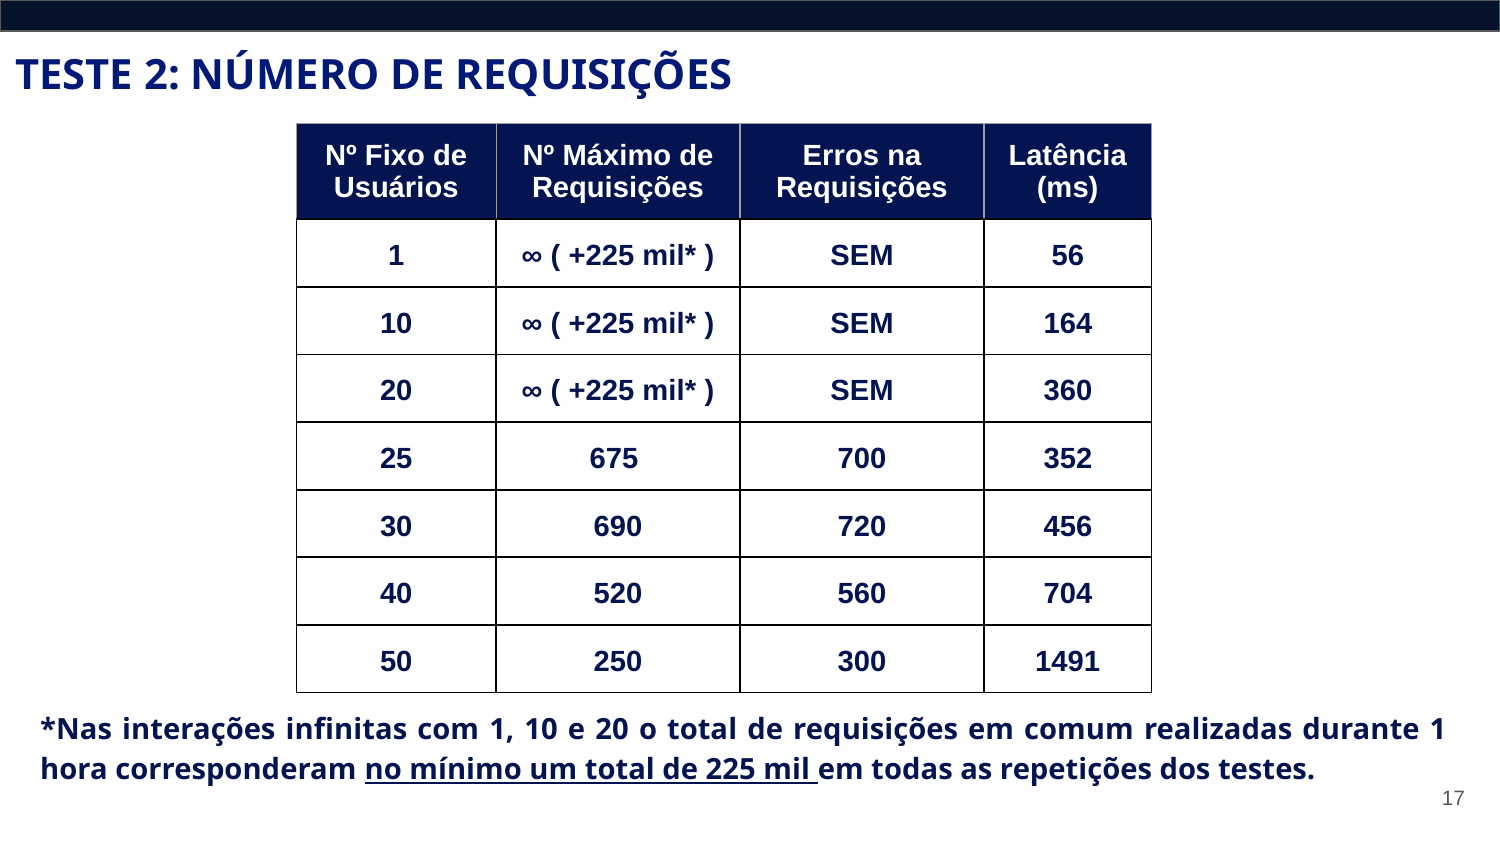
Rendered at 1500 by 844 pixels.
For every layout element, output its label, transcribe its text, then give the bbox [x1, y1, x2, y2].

table_cell 40 [297, 558, 495, 624]
table_cell 1491 [985, 626, 1151, 689]
table_cell ∞ ( +225 mil* ) [497, 220, 739, 286]
table_cell 520 [497, 558, 739, 624]
table_header Erros na Requisições [741, 124, 983, 218]
text_box *Nas interações infinitas com 1, 10 e 20 o total de requisições em comum realizadas durante 1 hora corresponderam no mínimo um total de 225 mil em todas as repetições dos testes. [25, 689, 1464, 801]
slide_number ‹#› [1389, 764, 1480, 830]
table_cell 700 [741, 423, 983, 489]
table_cell 1 [297, 220, 495, 286]
table_cell SEM [741, 288, 983, 354]
table_cell 30 [297, 491, 495, 556]
table_cell 20 [297, 355, 495, 421]
table_cell 675 [497, 423, 739, 489]
table_header Nº Fixo de Usuários [297, 124, 496, 218]
table_cell 720 [741, 491, 983, 556]
table_cell 300 [741, 626, 983, 689]
table_cell 250 [497, 626, 739, 689]
table_cell 456 [985, 491, 1151, 556]
table_cell 690 [497, 491, 739, 556]
table_cell 352 [985, 423, 1151, 489]
table_header Nº Máximo de Requisições [497, 124, 739, 218]
table_cell 50 [297, 626, 495, 689]
table_cell ∞ ( +225 mil* ) [497, 288, 739, 354]
table_cell 25 [297, 423, 495, 489]
table_cell 560 [741, 558, 983, 624]
table_header Latência (ms) [985, 124, 1151, 218]
table_cell 10 [297, 288, 495, 354]
table_cell SEM [741, 220, 983, 286]
text_box TESTE 2: NÚMERO DE REQUISIÇÕES [0, 32, 789, 113]
table_cell ∞ ( +225 mil* ) [497, 355, 739, 421]
table_cell SEM [741, 355, 983, 421]
table_cell 704 [985, 558, 1151, 624]
table_cell 164 [985, 288, 1151, 354]
table_cell 360 [985, 355, 1151, 421]
table_cell 56 [985, 220, 1151, 286]
